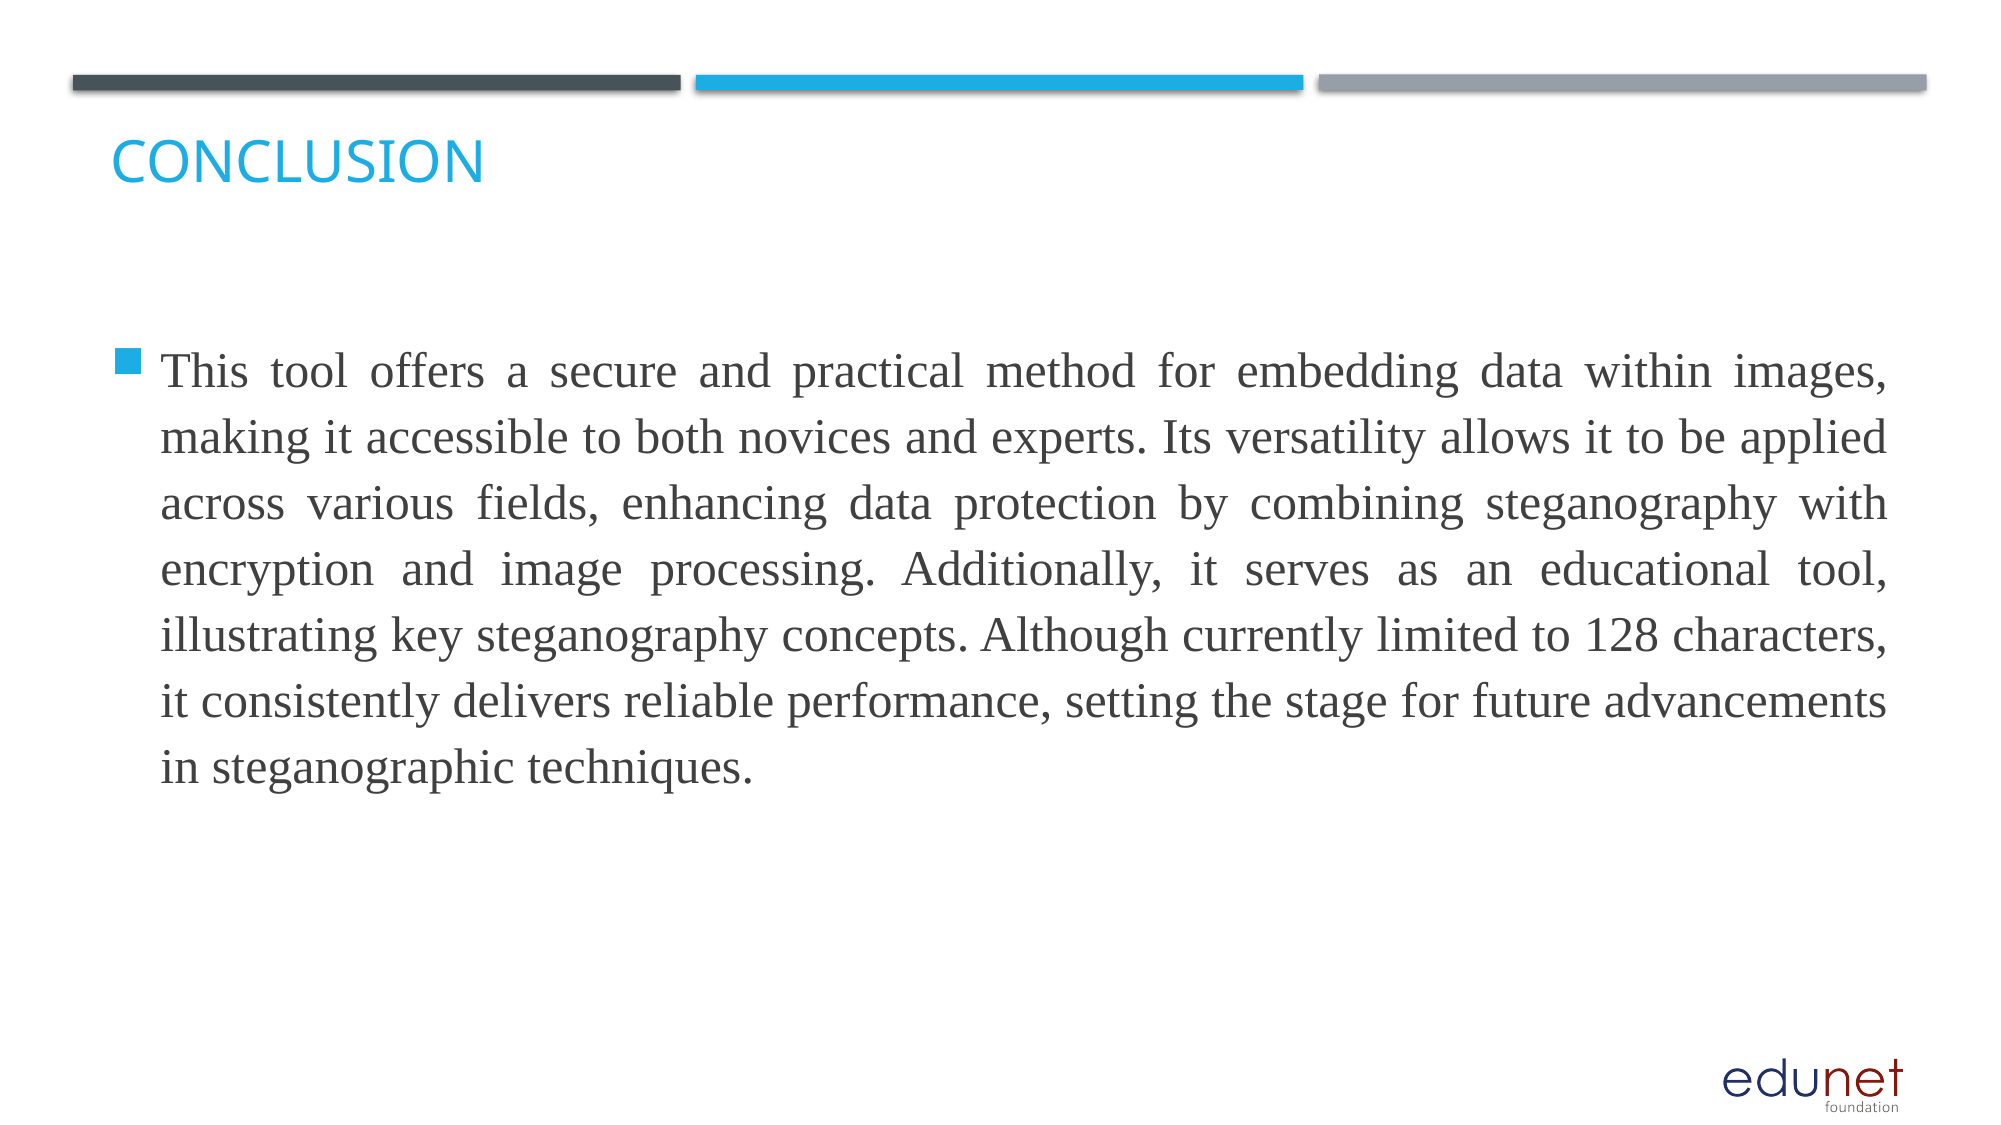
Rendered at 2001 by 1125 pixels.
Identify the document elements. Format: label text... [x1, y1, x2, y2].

title Conclusion [95, 115, 1905, 203]
list This tool offers a secure and practical method for embedding data within images, making it accessible to both novices and experts. Its versatility allows it to be applied across various fields, enhancing data protection by combining steganography with encryption and image processing. Additionally, it serves as an educational tool, illustrating key steganography concepts. Although currently limited to 128 characters, it consistently delivers reliable performance, setting the stage for future advancements in steganographic techniques. [95, 247, 1905, 878]
picture [1719, 1056, 1905, 1116]
